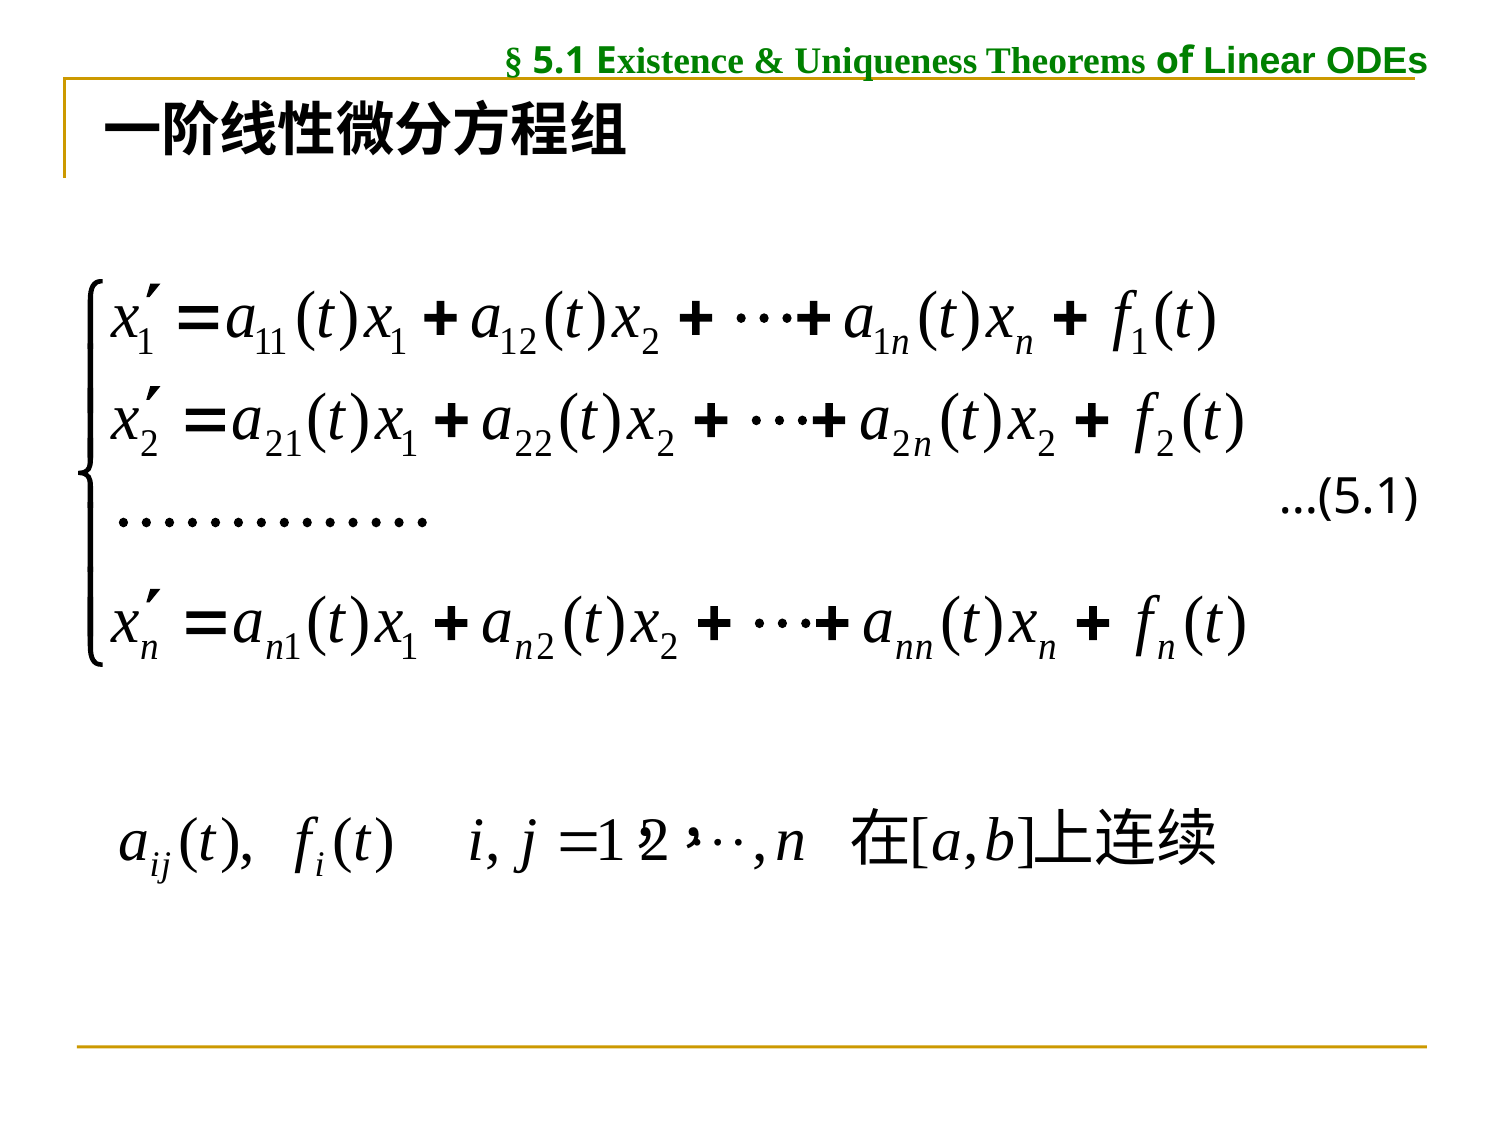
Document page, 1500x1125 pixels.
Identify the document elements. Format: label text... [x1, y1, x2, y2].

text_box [109, 798, 1229, 897]
text_box …(5.1) [1263, 456, 1500, 531]
text_box 一阶线性微分方程组 [88, 85, 821, 170]
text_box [64, 266, 1259, 681]
text_box § 5.1 Existence & Uniqueness Theorems of Linear ODEs [442, 37, 1500, 89]
